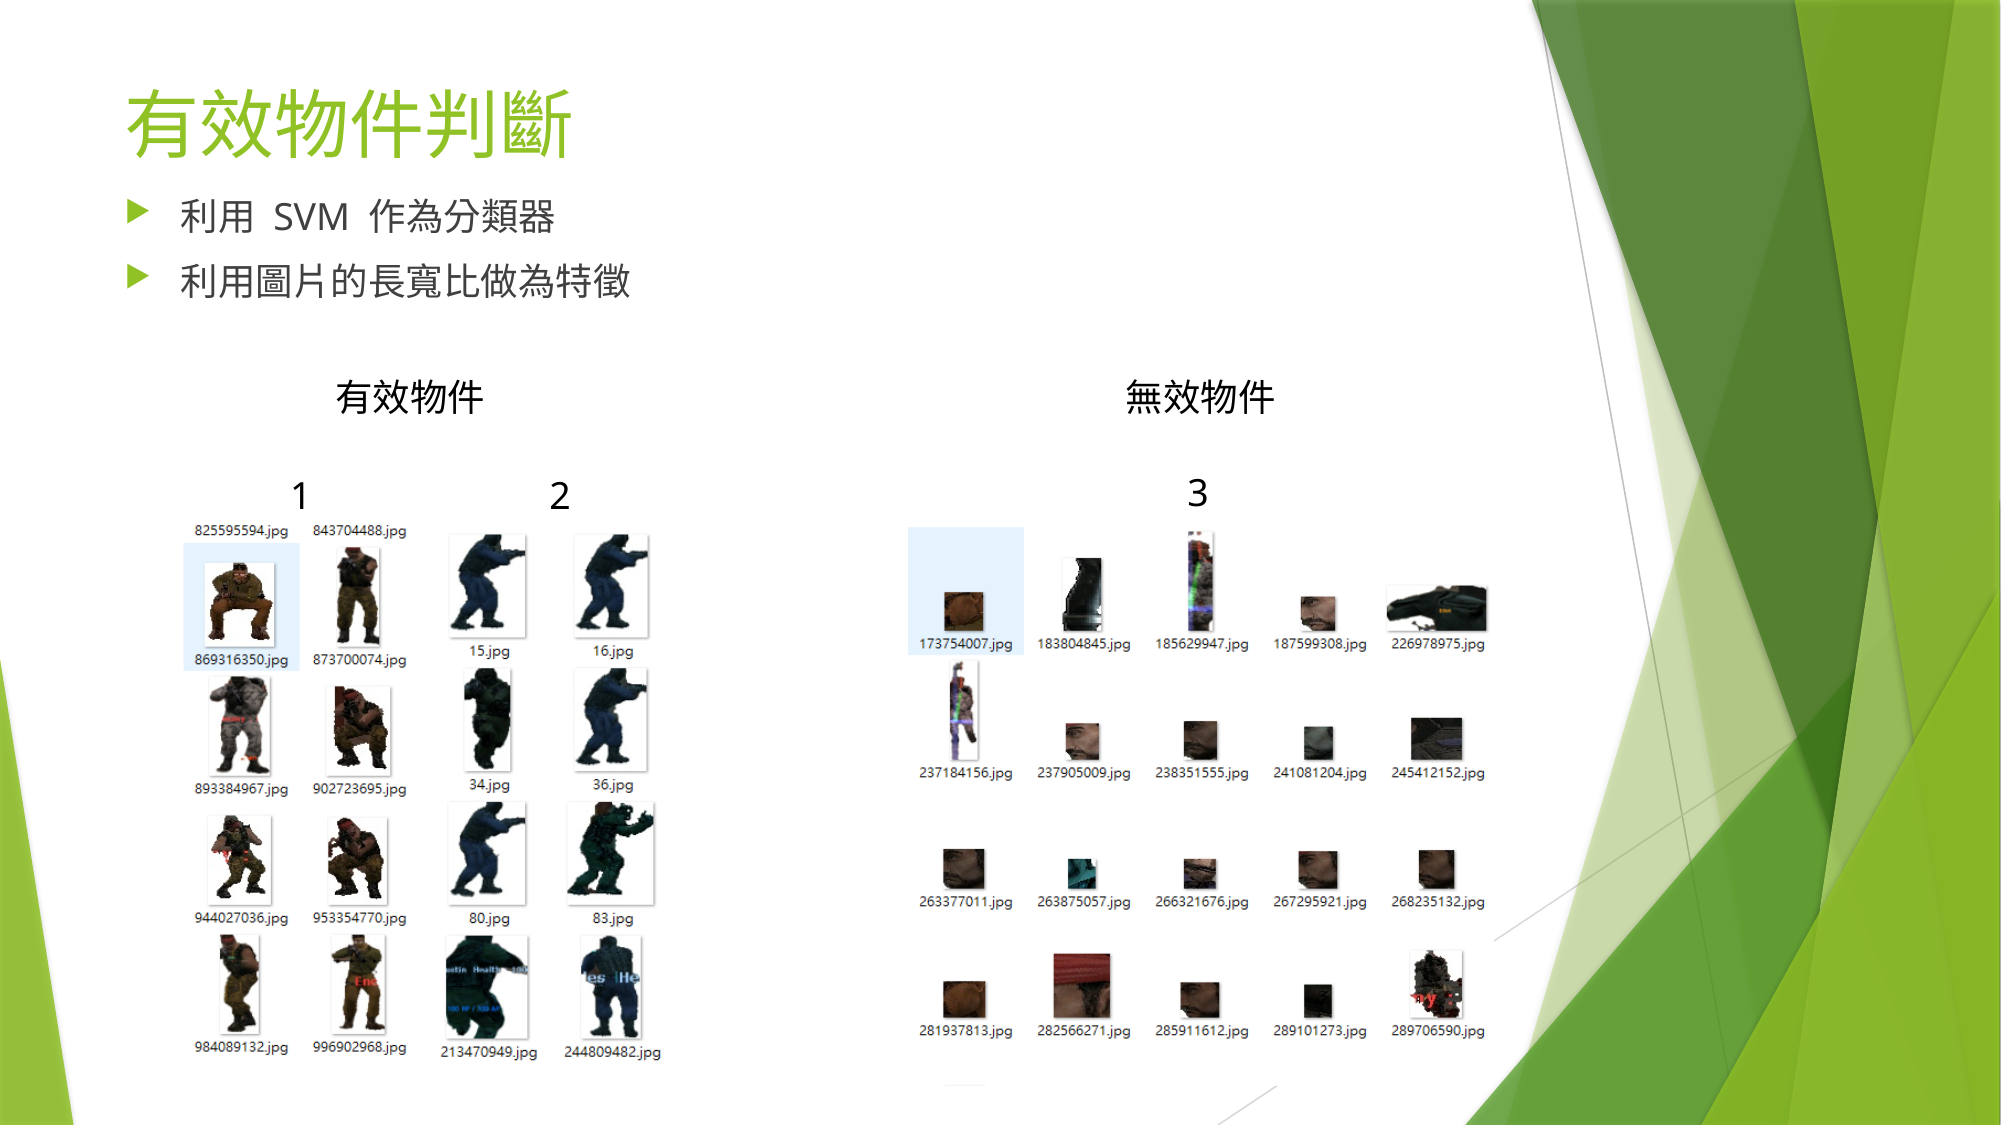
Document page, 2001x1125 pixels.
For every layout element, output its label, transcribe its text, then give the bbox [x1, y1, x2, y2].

text_box 無效物件 [1110, 366, 1291, 426]
title 有效物件判斷 [109, 70, 1000, 180]
text_box 有效物件 [320, 366, 501, 426]
text_box 3 [1172, 461, 1229, 522]
text_box 1 [275, 464, 332, 520]
picture [907, 524, 1495, 1087]
text_box 2 [534, 464, 591, 520]
list 利用 SVM 作為分類器 利用圖片的長寬比做為特徵 [109, 185, 1520, 317]
picture [176, 521, 683, 1075]
